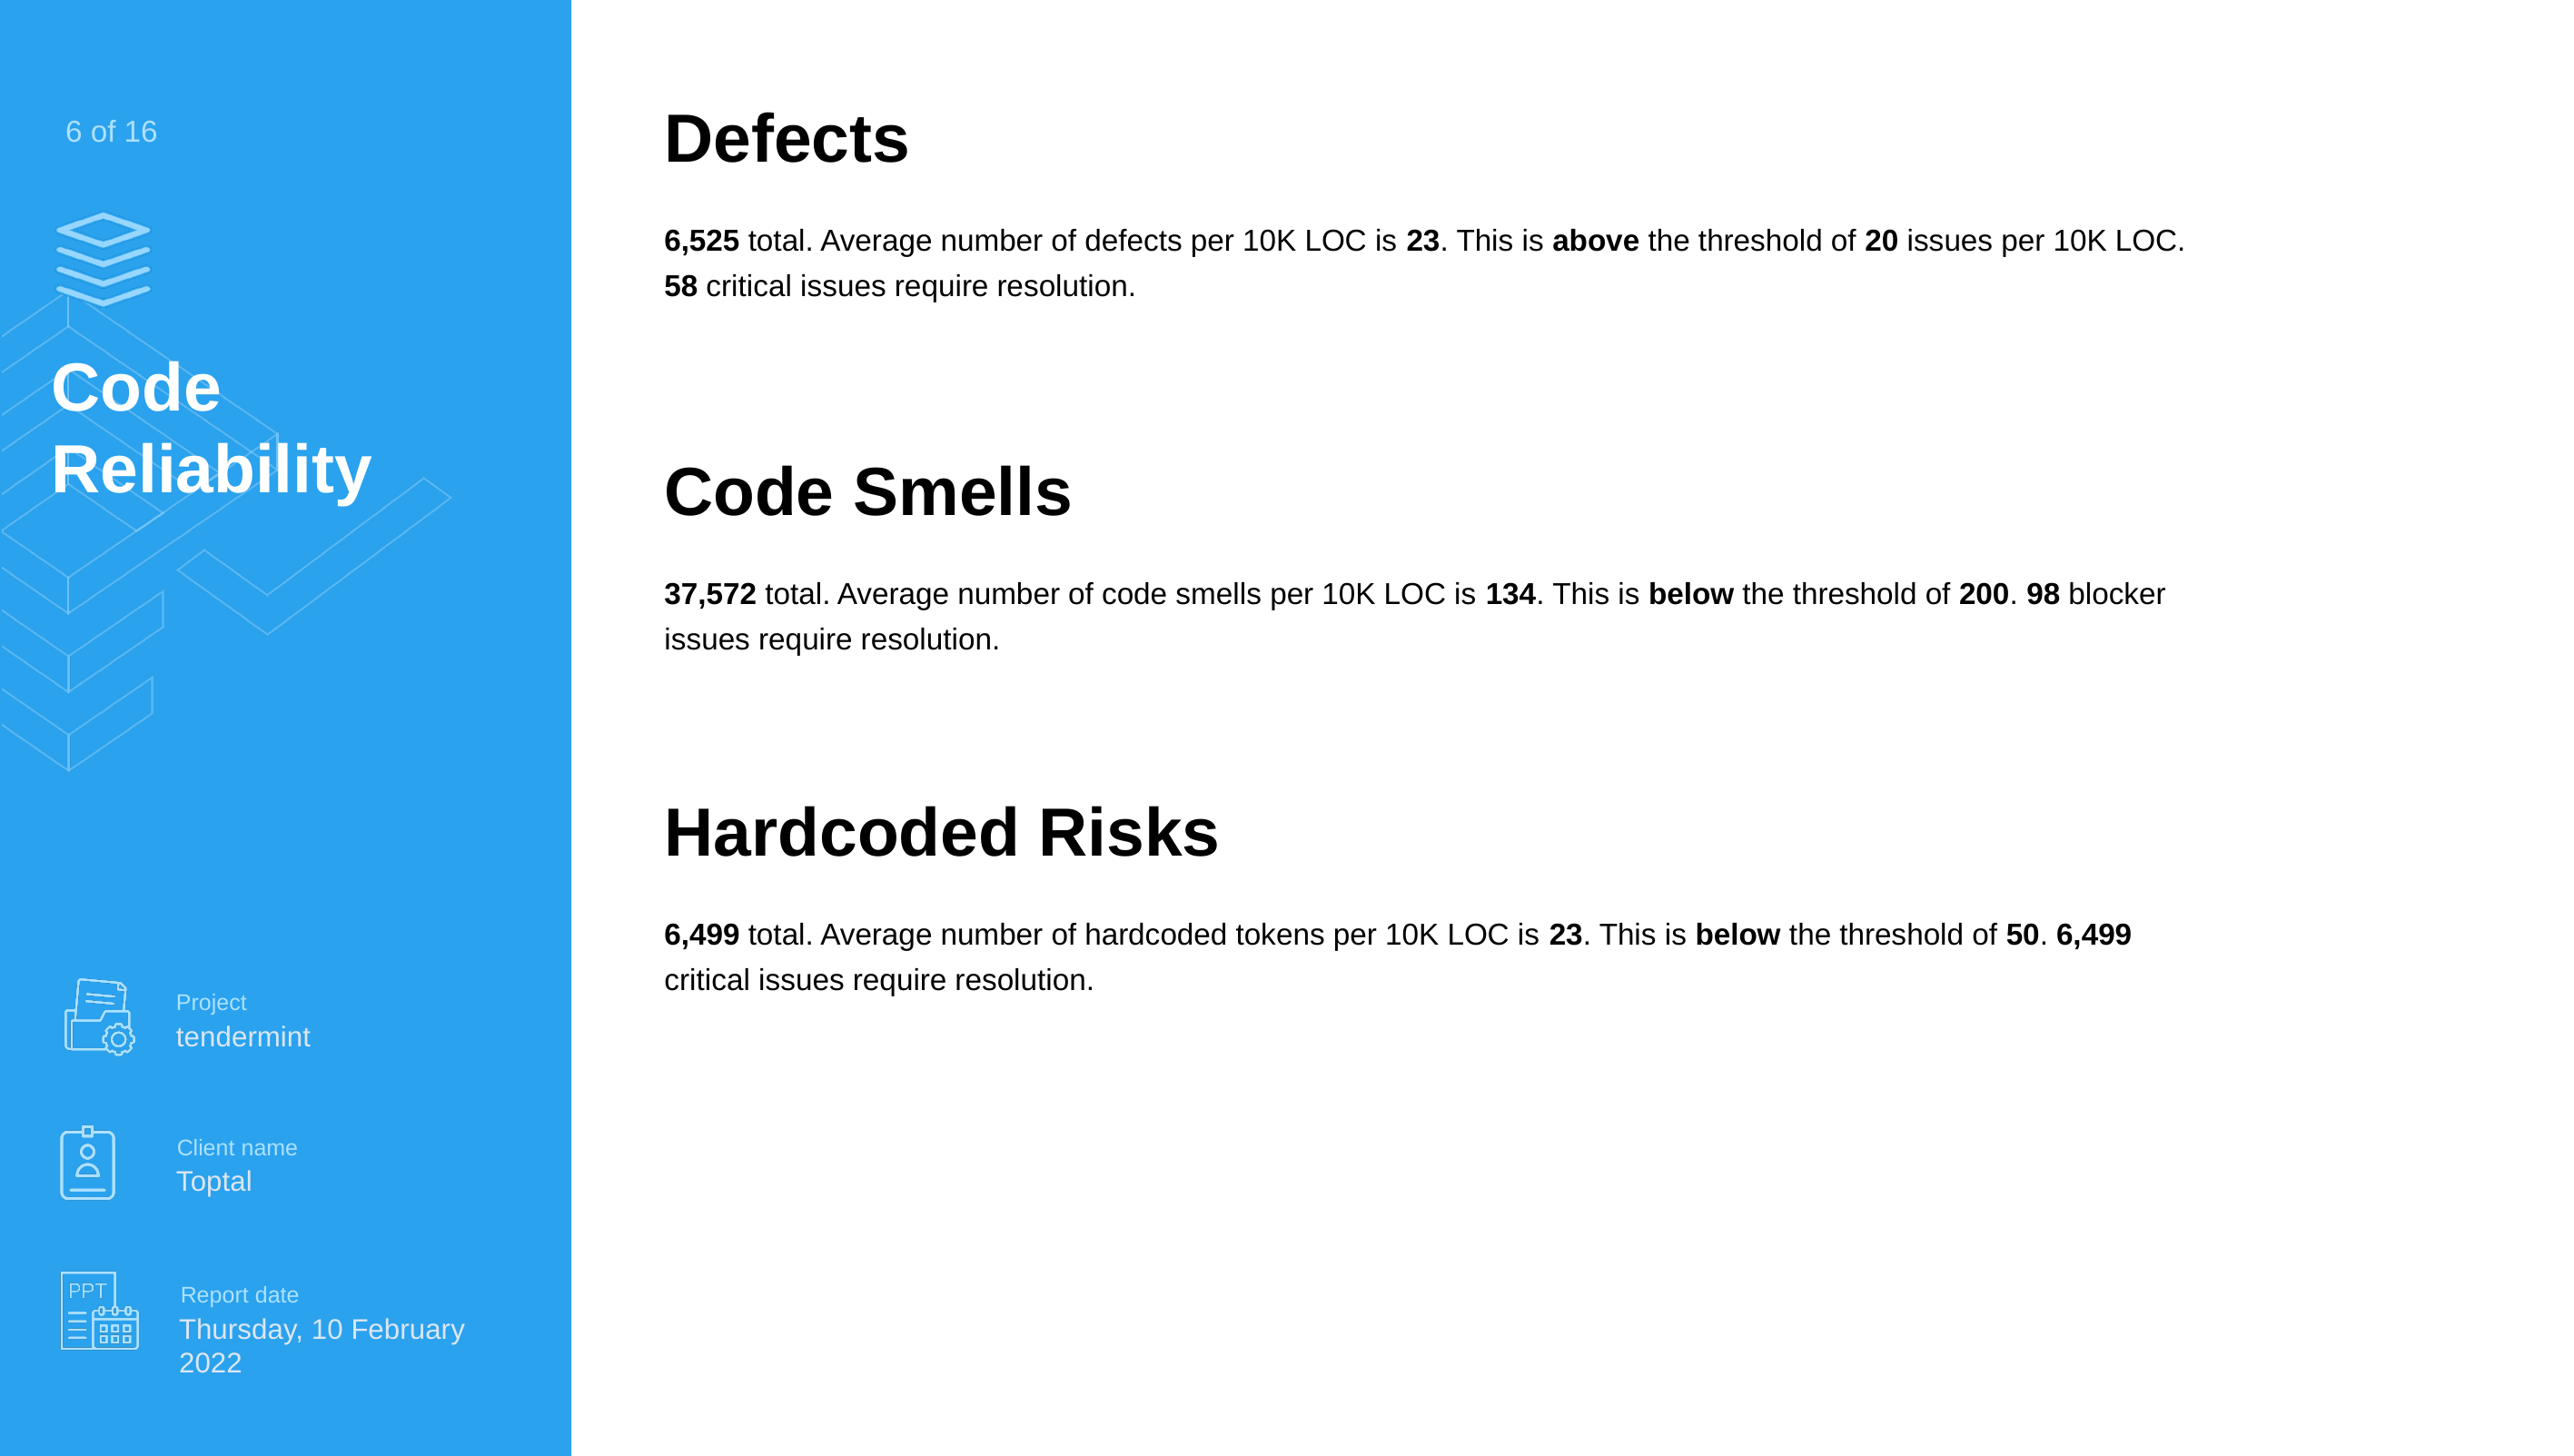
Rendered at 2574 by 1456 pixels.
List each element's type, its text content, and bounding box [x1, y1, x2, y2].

text_box 37,572 total. Average number of code smells per 10K LOC is 134. This is below the threshold of 200. 98 blocker issues require resolution. [650, 558, 2207, 663]
text_box Code Reliability [37, 335, 495, 513]
text_box 6 of 16 [52, 104, 321, 155]
text_box Hardcoded Risks [650, 739, 2127, 877]
text_box 6,499 total. Average number of hardcoded tokens per 10K LOC is 23. This is below the threshold of 50. 6,499 critical issues require resolution. [650, 898, 2207, 1004]
text_box 6,525 total. Average number of defects per 10K LOC is 23. This is above the threshold of 20 issues per 10K LOC. 58 critical issues require resolution. [650, 205, 2207, 310]
picture [60, 1271, 140, 1351]
picture [60, 976, 140, 1057]
picture [2, 211, 453, 773]
text_box Defects [650, 45, 2127, 183]
picture [49, 1123, 129, 1203]
text_box Code Smells [650, 399, 2127, 536]
